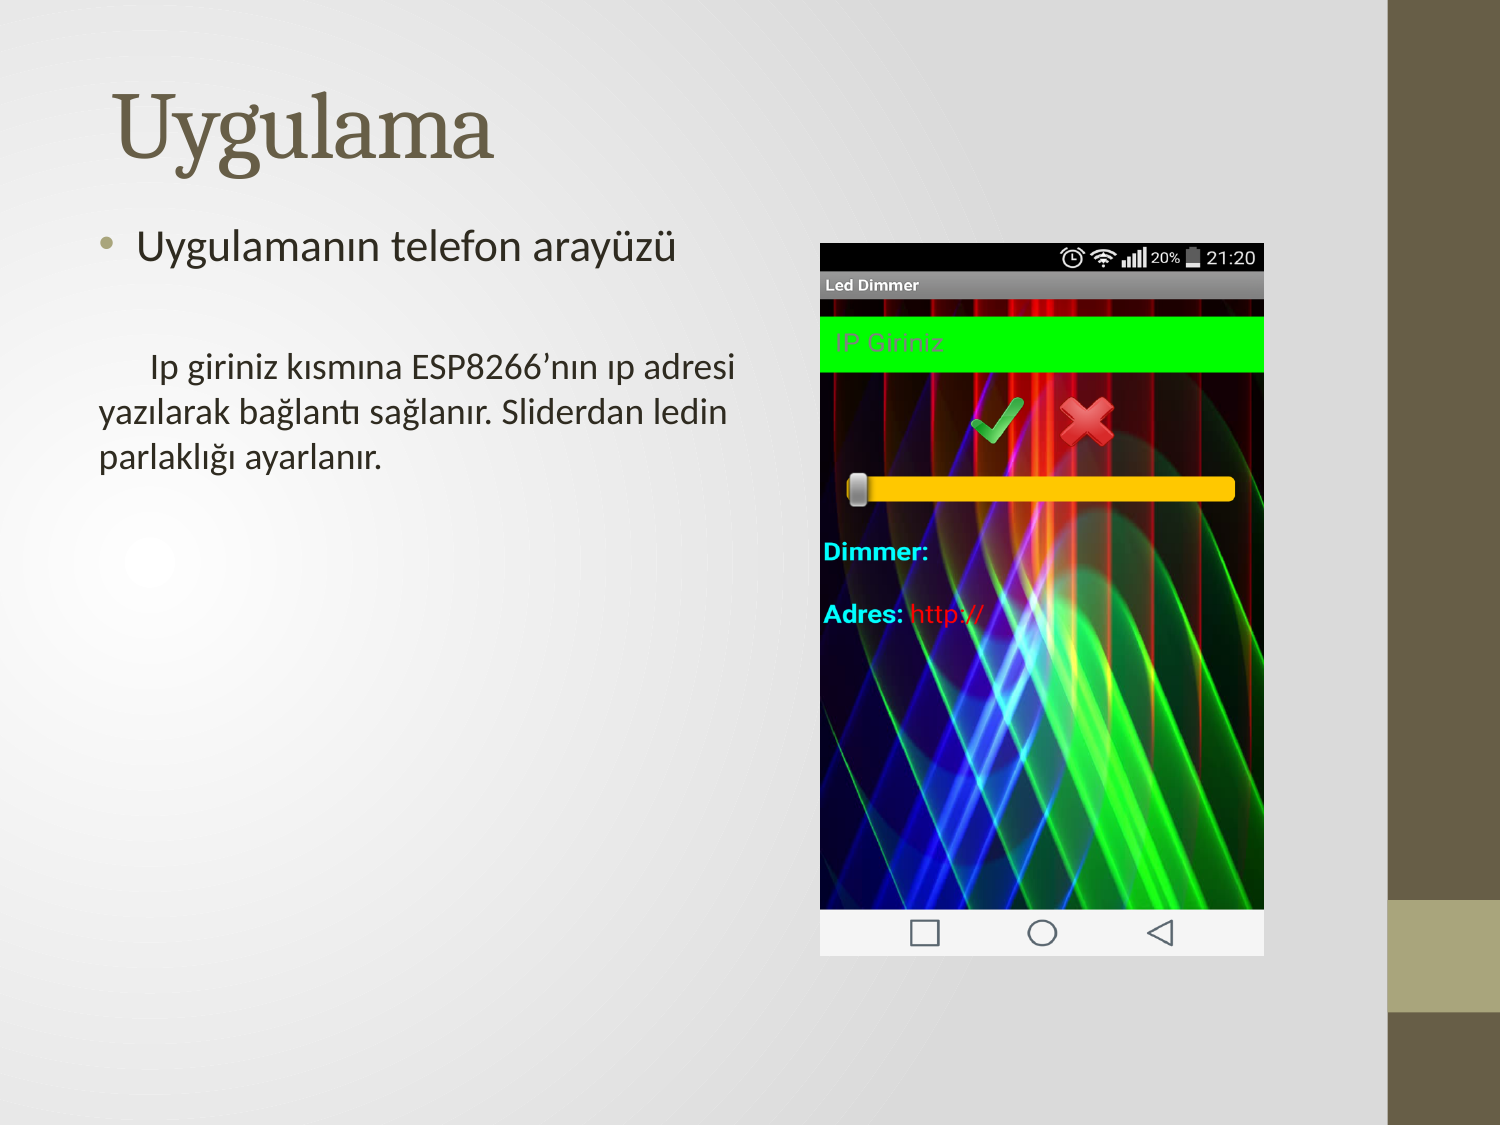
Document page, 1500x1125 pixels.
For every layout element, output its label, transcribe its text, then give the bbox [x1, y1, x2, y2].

title Uygulama [75, 45, 1325, 197]
list Uygulamanın telefon arayüzü Ip giriniz kısmına ESP8266’nın ıp adresi yazılarak bağlantı sağlanır. Sliderdan ledin parlaklığı ayarlanır. [64, 208, 798, 1062]
picture [820, 243, 1265, 956]
